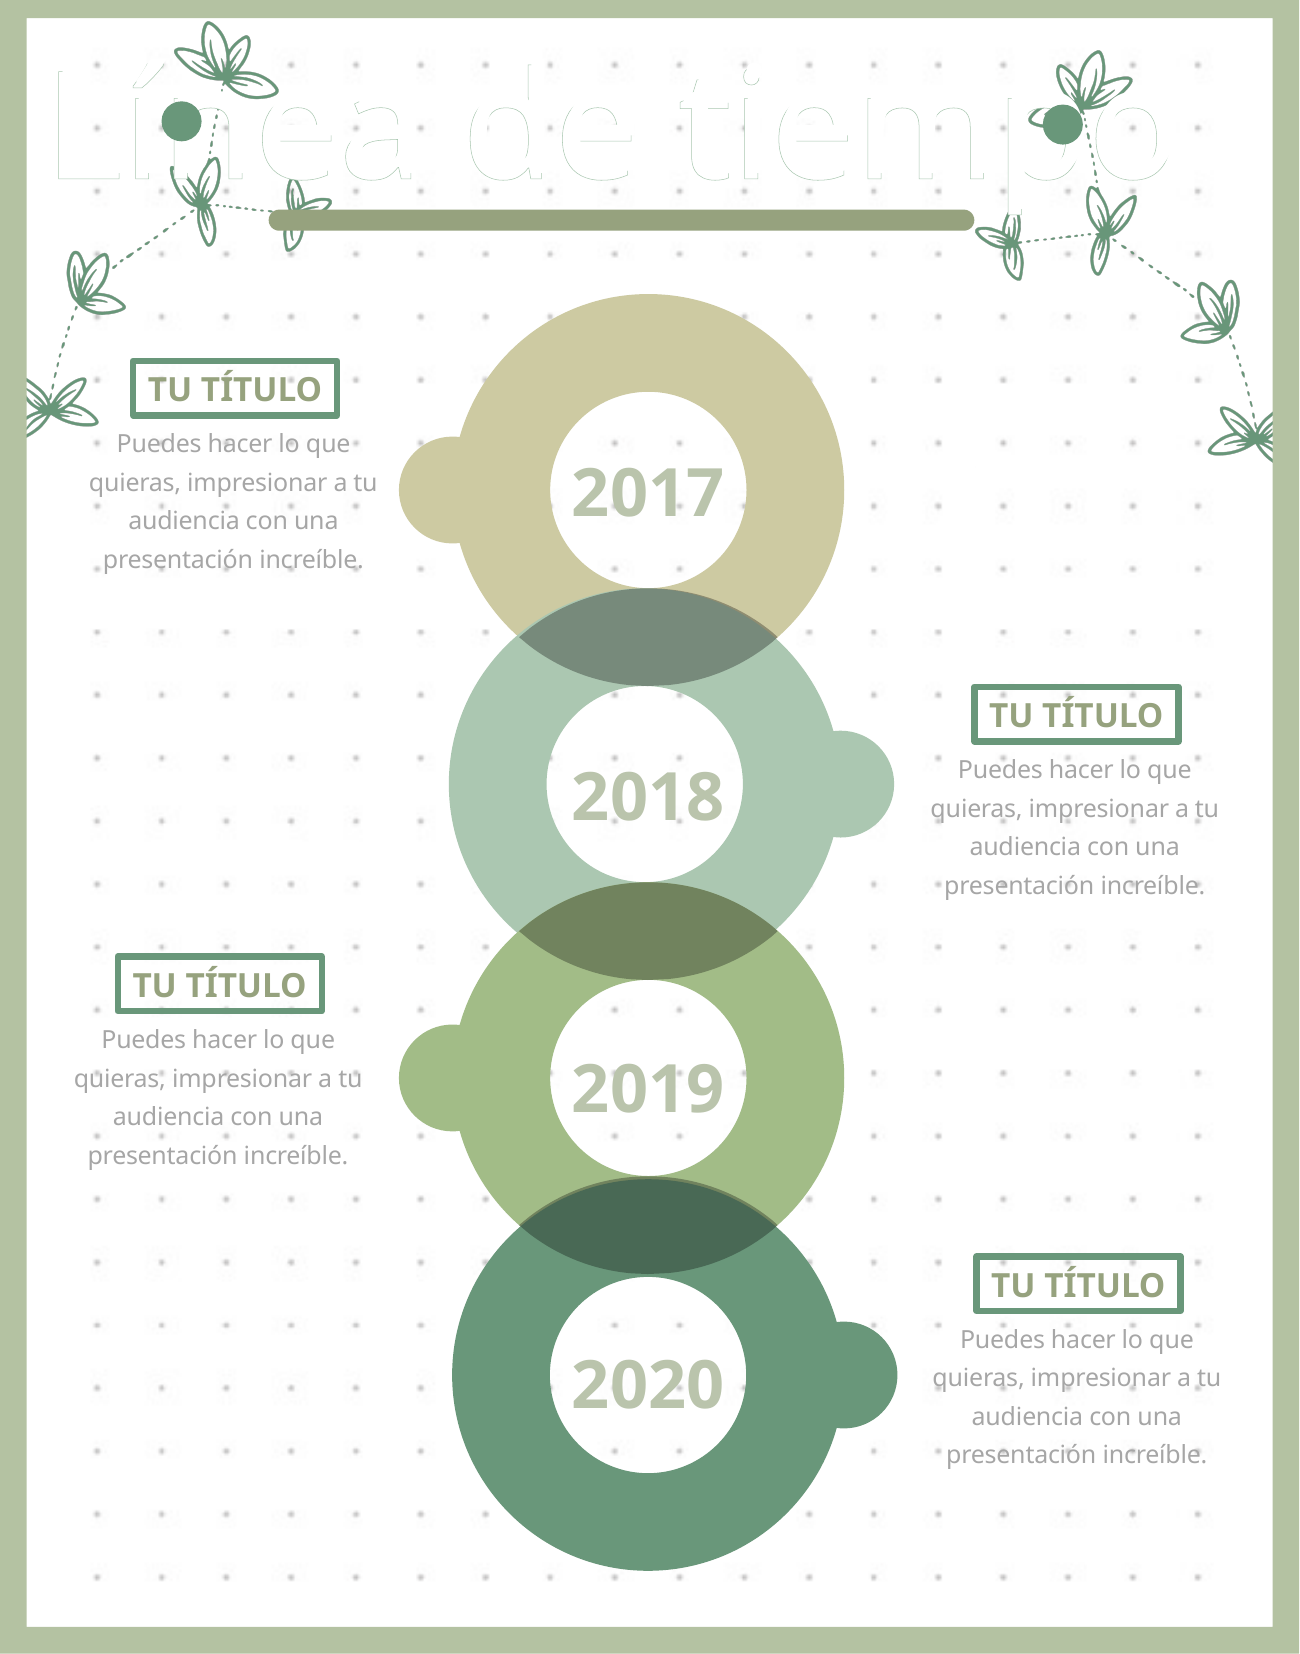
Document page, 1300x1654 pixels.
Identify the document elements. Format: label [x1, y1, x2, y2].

picture [1, 0, 1294, 1650]
text_box [123, 304, 344, 636]
text_box [966, 1200, 1187, 1531]
text_box [0, 0, 1300, 1654]
text_box [162, 16, 1082, 231]
text_box [108, 900, 328, 1231]
text_box [964, 630, 1185, 962]
